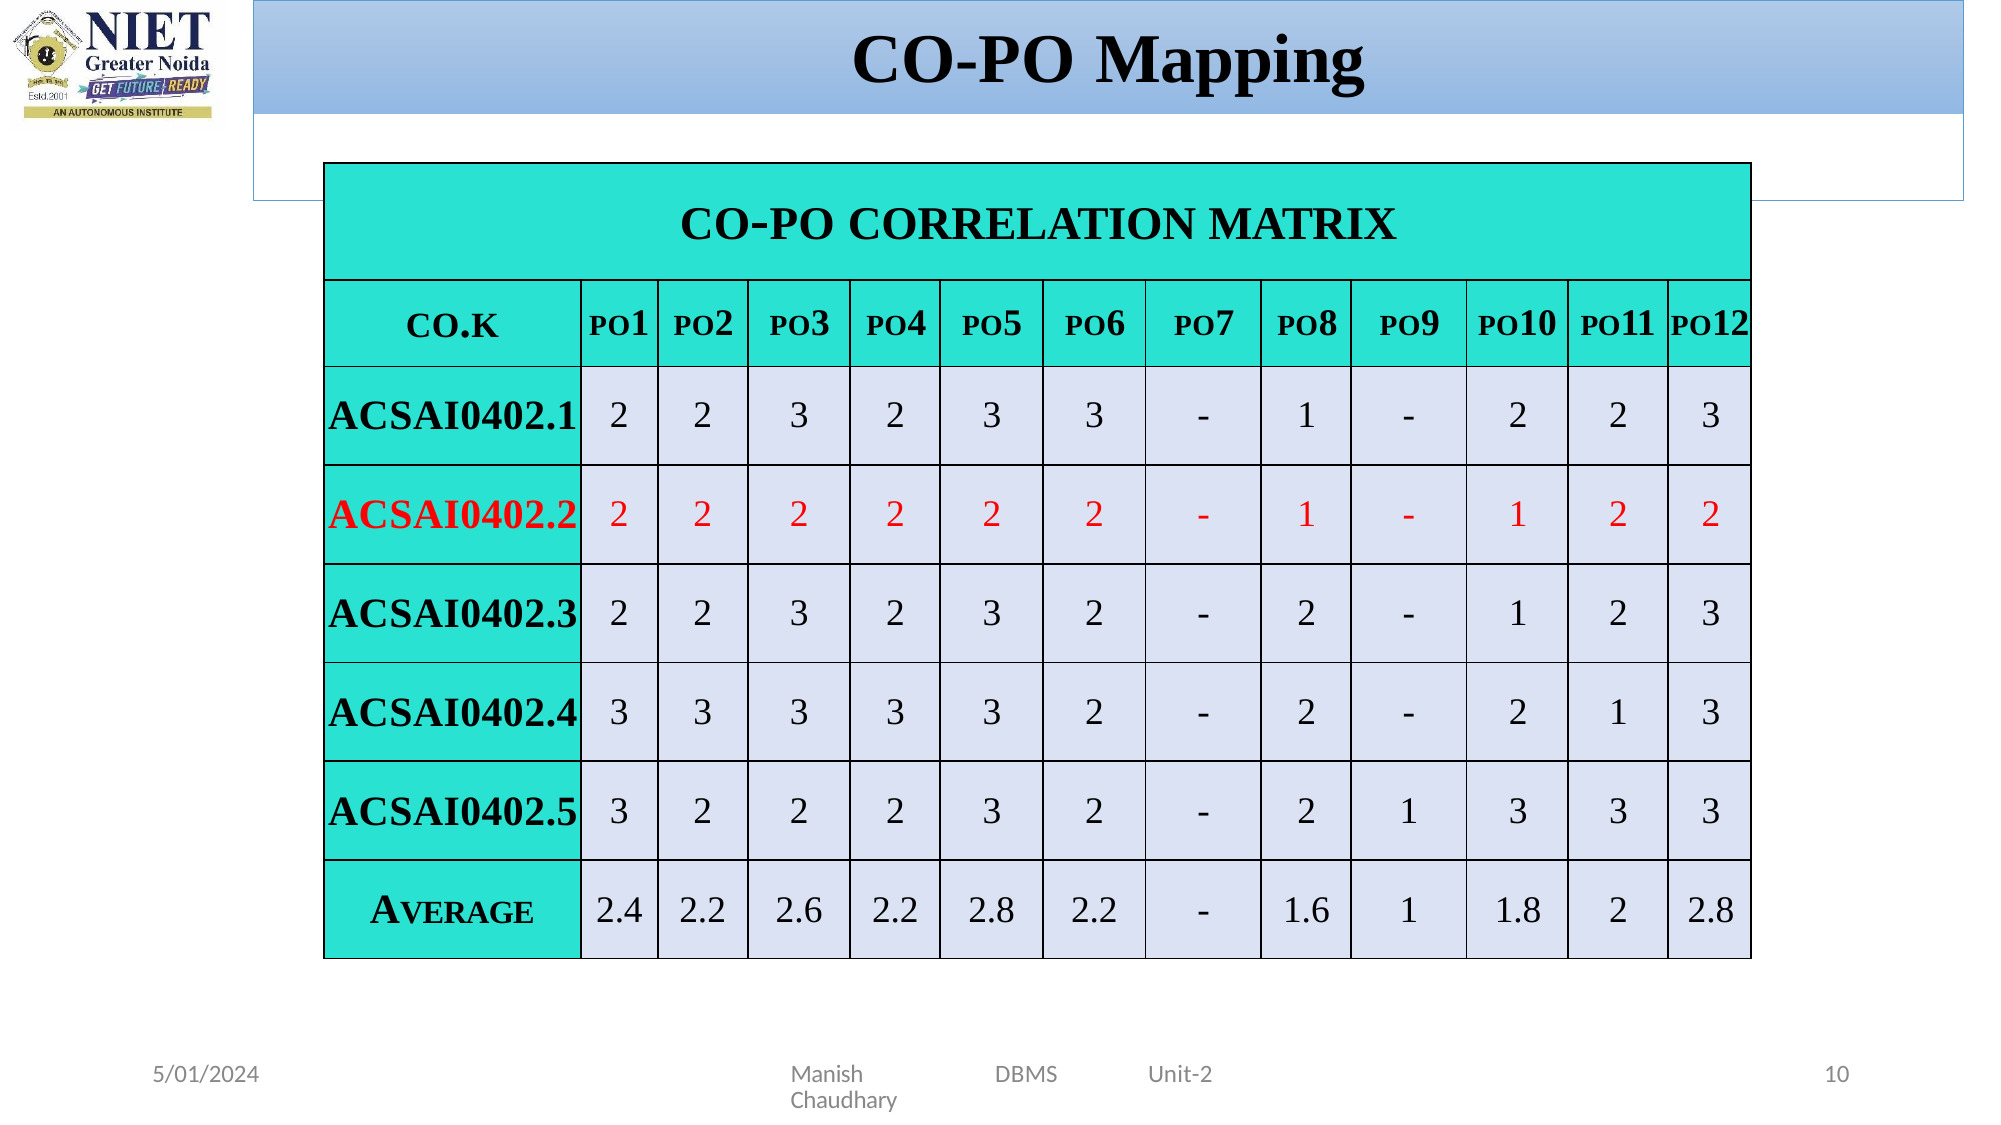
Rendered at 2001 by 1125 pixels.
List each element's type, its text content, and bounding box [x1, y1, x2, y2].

table_cell 2 [1669, 466, 1750, 563]
table_cell - [1352, 663, 1466, 760]
table_cell 1 [1467, 565, 1567, 662]
table_cell PO12 [1669, 281, 1750, 366]
table_cell 3 [851, 663, 939, 760]
table_cell - [1352, 565, 1466, 662]
table_cell PO10 [1467, 281, 1567, 366]
table_cell 2.4 [582, 861, 657, 958]
table_cell ACSAI0402.4 [325, 663, 580, 760]
table_cell - [1146, 367, 1260, 464]
table_cell 3 [749, 663, 849, 760]
table_cell 2.8 [1669, 861, 1750, 958]
table_cell ACSAI0402.3 [325, 565, 580, 662]
table_cell 3 [941, 565, 1042, 662]
table_cell 3 [582, 762, 657, 859]
table_cell 2 [1569, 861, 1667, 958]
table_cell PO8 [1262, 281, 1350, 366]
table_cell 3 [1467, 762, 1567, 859]
table_cell 2 [1262, 663, 1350, 760]
table_cell 2 [851, 367, 939, 464]
text_box Manish Chaudhary [788, 1061, 933, 1114]
table_cell 1 [1467, 466, 1567, 563]
table_cell 3 [941, 762, 1042, 859]
table_cell 3 [941, 367, 1042, 464]
picture [10, 0, 226, 129]
table_cell - [1146, 466, 1260, 563]
table_cell 1.6 [1262, 861, 1350, 958]
table_cell 2 [1569, 565, 1667, 662]
table_cell 2 [1044, 565, 1145, 662]
table_cell 3 [941, 663, 1042, 760]
table_cell 2 [851, 466, 939, 563]
table_cell 3 [1669, 565, 1750, 662]
table_cell 2 [659, 565, 747, 662]
picture [253, 0, 1964, 114]
table_cell AVERAGE [325, 861, 580, 958]
table_cell 2.6 [749, 861, 849, 958]
table_cell PO7 [1146, 281, 1260, 366]
table_cell 3 [1669, 367, 1750, 464]
table_cell - [1352, 466, 1466, 563]
table_cell 2 [1569, 466, 1667, 563]
table_cell ACSAI0402.2 [325, 466, 580, 563]
table_cell PO4 [851, 281, 939, 366]
text_box 10 [1817, 1061, 1856, 1088]
table_cell 2 [1044, 466, 1145, 563]
table_cell ACSAI0402.5 [325, 762, 580, 859]
table_cell 1 [1352, 861, 1466, 958]
table_cell 2 [1569, 367, 1667, 464]
table_cell 2 [851, 565, 939, 662]
table_cell 1 [1262, 466, 1350, 563]
table_cell 2 [659, 367, 747, 464]
table_cell PO3 [749, 281, 849, 366]
footer 5/01/2024 [150, 1061, 262, 1125]
table_cell PO2 [659, 281, 747, 366]
table_cell 2 [659, 762, 747, 859]
table_cell 2 [582, 466, 657, 563]
table_cell 2 [1262, 565, 1350, 662]
table_cell 1 [1262, 367, 1350, 464]
table_cell 1 [1569, 663, 1667, 760]
table_header CO-PO CORRELATION MATRIX [325, 164, 1750, 279]
table_cell 3 [1569, 762, 1667, 859]
table_cell 2 [1262, 762, 1350, 859]
table_cell 3 [582, 663, 657, 760]
table_cell 2 [941, 466, 1042, 563]
table_cell PO11 [1569, 281, 1667, 366]
table_cell - [1146, 762, 1260, 859]
table_cell 2.2 [659, 861, 747, 958]
text_box DBMS [993, 1061, 1059, 1088]
table_cell CO.K [325, 281, 580, 366]
table_cell - [1352, 367, 1466, 464]
table_cell - [1146, 861, 1260, 958]
table_cell - [1146, 663, 1260, 760]
table_cell 3 [1669, 762, 1750, 859]
table_cell ACSAI0402.1 [325, 367, 580, 464]
table_cell 2 [1044, 762, 1145, 859]
table_cell 2 [851, 762, 939, 859]
table_cell 2.2 [851, 861, 939, 958]
table_cell 2 [1467, 663, 1567, 760]
table_cell 2 [582, 565, 657, 662]
table_cell - [1146, 565, 1260, 662]
table_cell 2.8 [941, 861, 1042, 958]
table_cell 3 [749, 367, 849, 464]
table_cell 2 [1044, 663, 1145, 760]
table_cell 1.8 [1467, 861, 1567, 958]
table_cell 3 [1044, 367, 1145, 464]
table_cell 2 [749, 466, 849, 563]
table_cell PO9 [1352, 281, 1466, 366]
table_cell 2 [1467, 367, 1567, 464]
table_cell 3 [1669, 663, 1750, 760]
table_cell 3 [659, 663, 747, 760]
table_cell PO6 [1044, 281, 1145, 366]
title CO-PO Mapping [253, 122, 1964, 201]
table_cell PO1 [582, 281, 657, 366]
table_cell PO5 [941, 281, 1042, 366]
table_cell 2 [749, 762, 849, 859]
table_cell 3 [749, 565, 849, 662]
text_box Unit-2 [1145, 1061, 1214, 1088]
table_cell 1 [1352, 762, 1466, 859]
table_cell 2 [582, 367, 657, 464]
table_cell 2.2 [1044, 861, 1145, 958]
table_cell 2 [659, 466, 747, 563]
